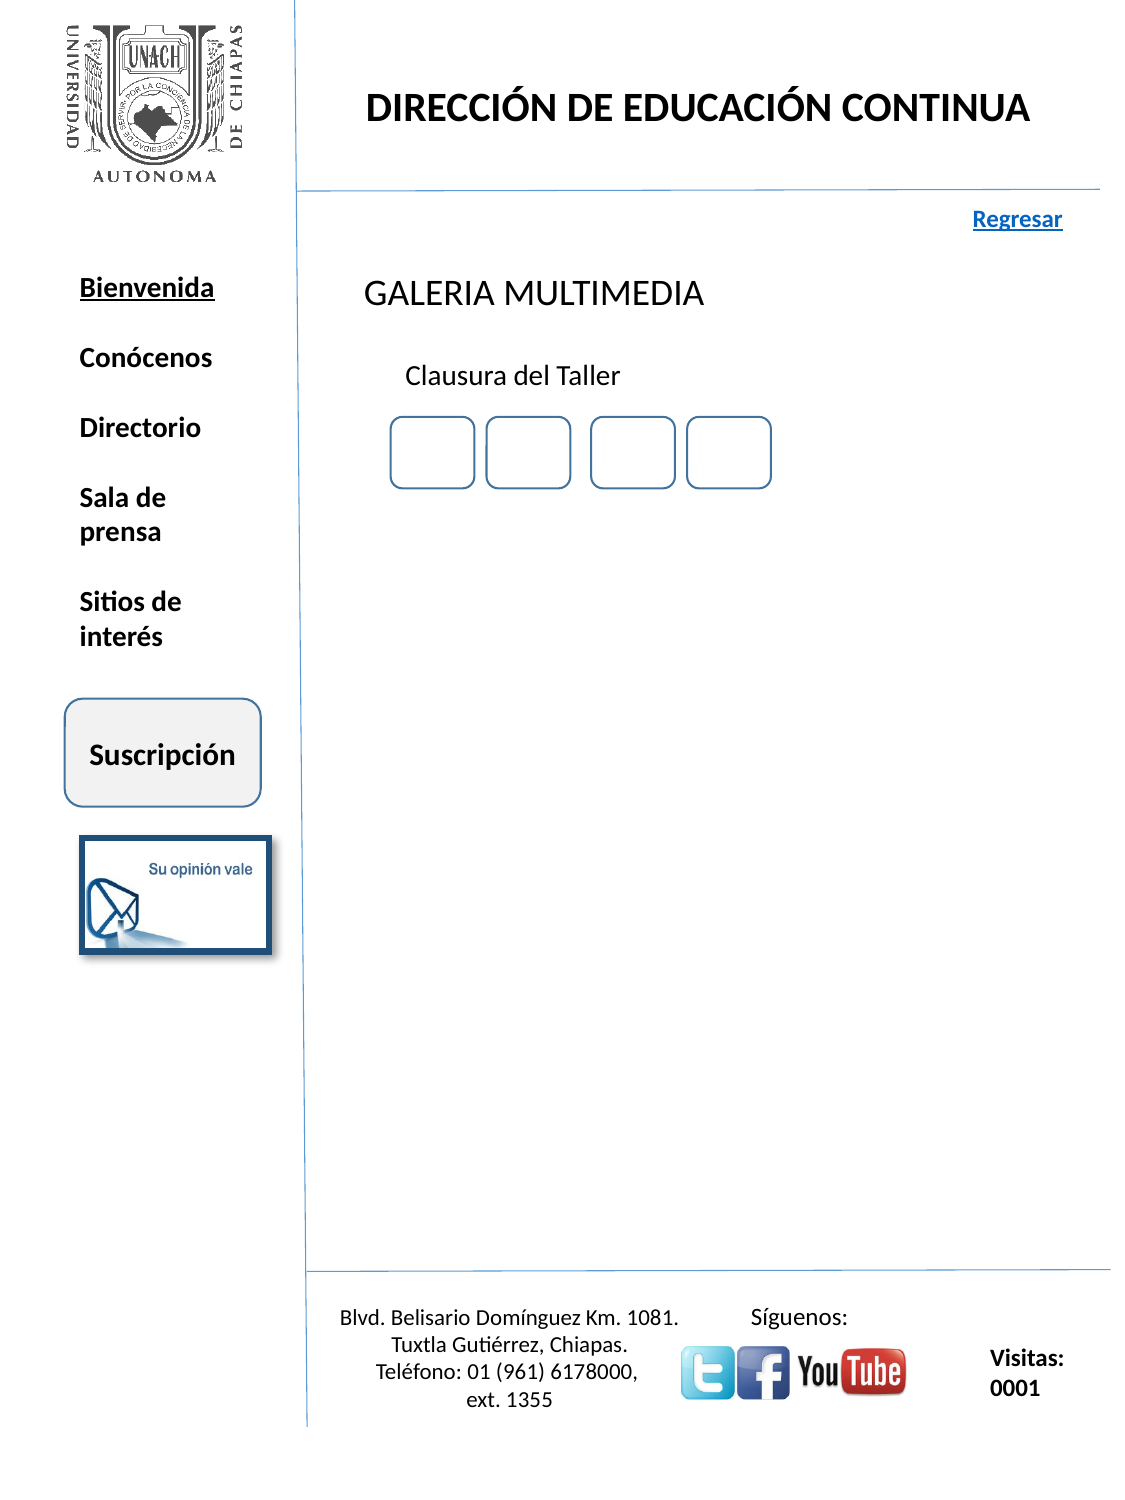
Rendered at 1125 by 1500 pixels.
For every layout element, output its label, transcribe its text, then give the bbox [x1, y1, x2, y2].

text_box DIRECCIÓN DE EDUCACIÓN CONTINUA [349, 72, 1048, 138]
text_box Suscripción [63, 697, 262, 808]
text_box Visitas: 0001 [975, 1333, 1080, 1409]
text_box Blvd. Belisario Domínguez Km. 1081. Tuxtla Gutiérrez, Chiapas. Teléfono: 01 (961) 6178000, ext. 1355 [325, 1294, 695, 1420]
text_box Regresar [957, 195, 1093, 240]
text_box [389, 415, 476, 490]
picture [84, 841, 266, 949]
picture [59, 15, 248, 195]
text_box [294, 0, 308, 1427]
text_box GALERIA MULTIMEDIA [349, 260, 736, 321]
text_box Síguenos: [668, 1293, 932, 1339]
text_box [485, 415, 572, 490]
text_box [590, 415, 676, 490]
text_box Bienvenida Conócenos Directorio Sala de prensa Sitios de interés [64, 260, 261, 660]
text_box Clausura del Taller [390, 348, 709, 399]
text_box [686, 415, 772, 490]
picture [681, 1336, 914, 1410]
